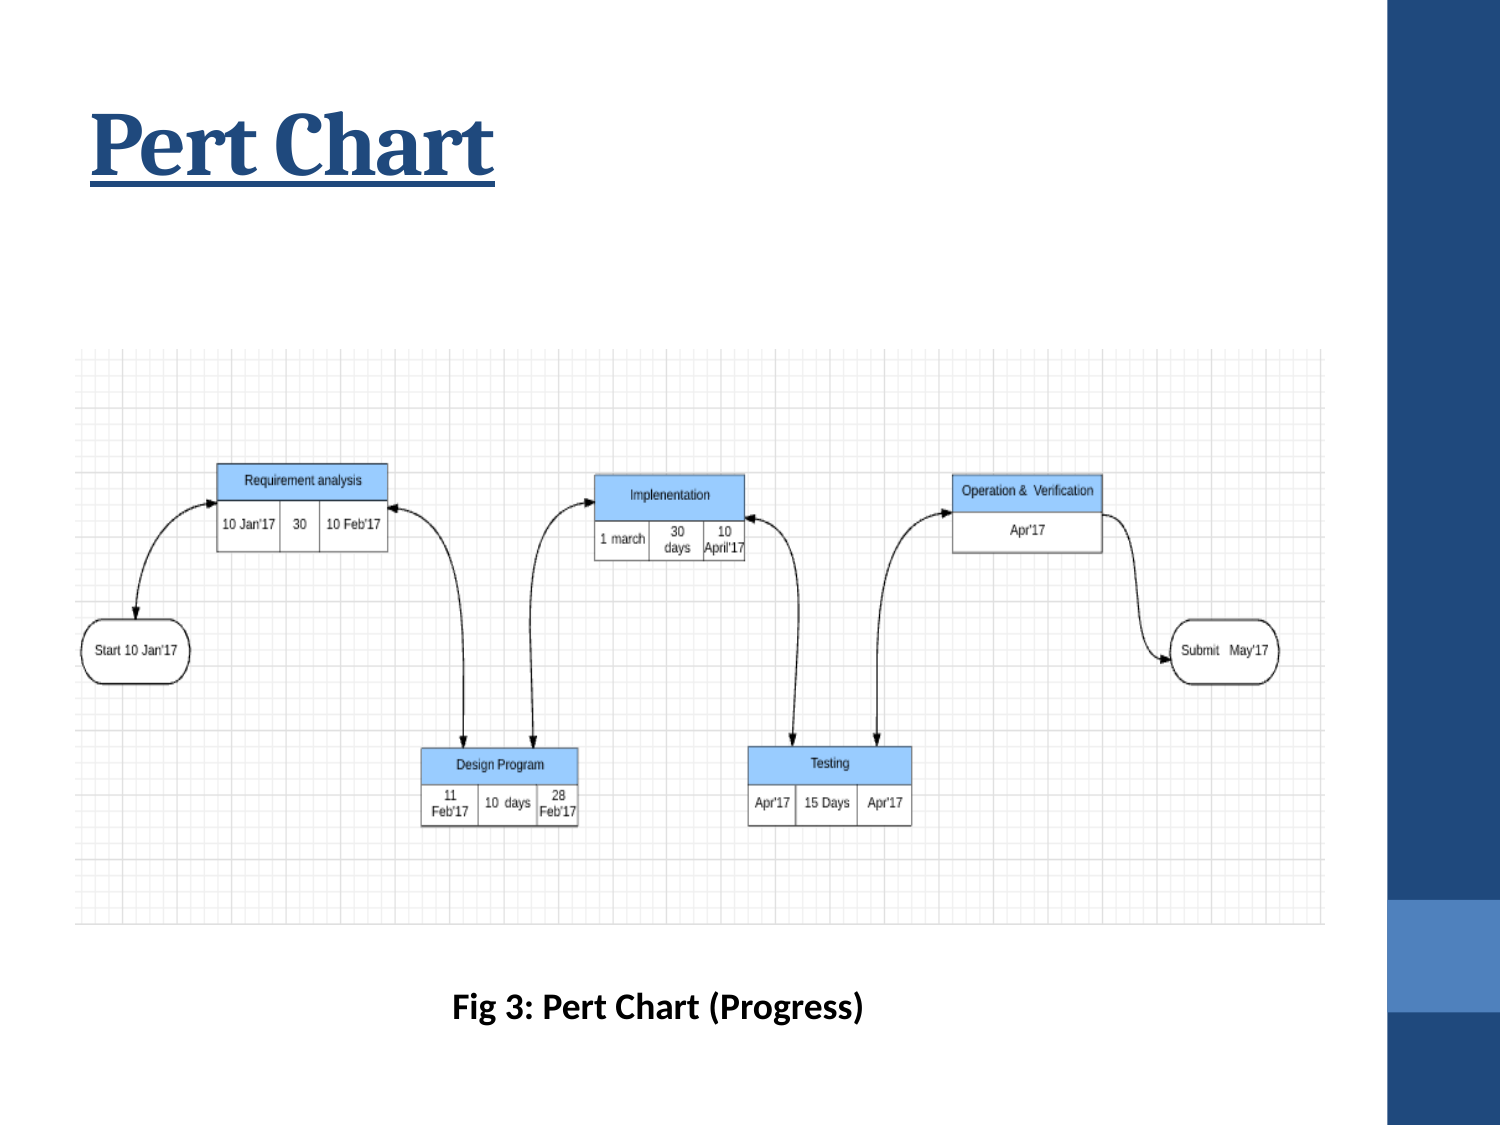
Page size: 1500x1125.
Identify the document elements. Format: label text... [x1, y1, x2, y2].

picture [74, 349, 1326, 926]
text_box Fig 3: Pert Chart (Progress) [437, 975, 963, 1035]
text_box Pert Chart [74, 45, 1325, 233]
